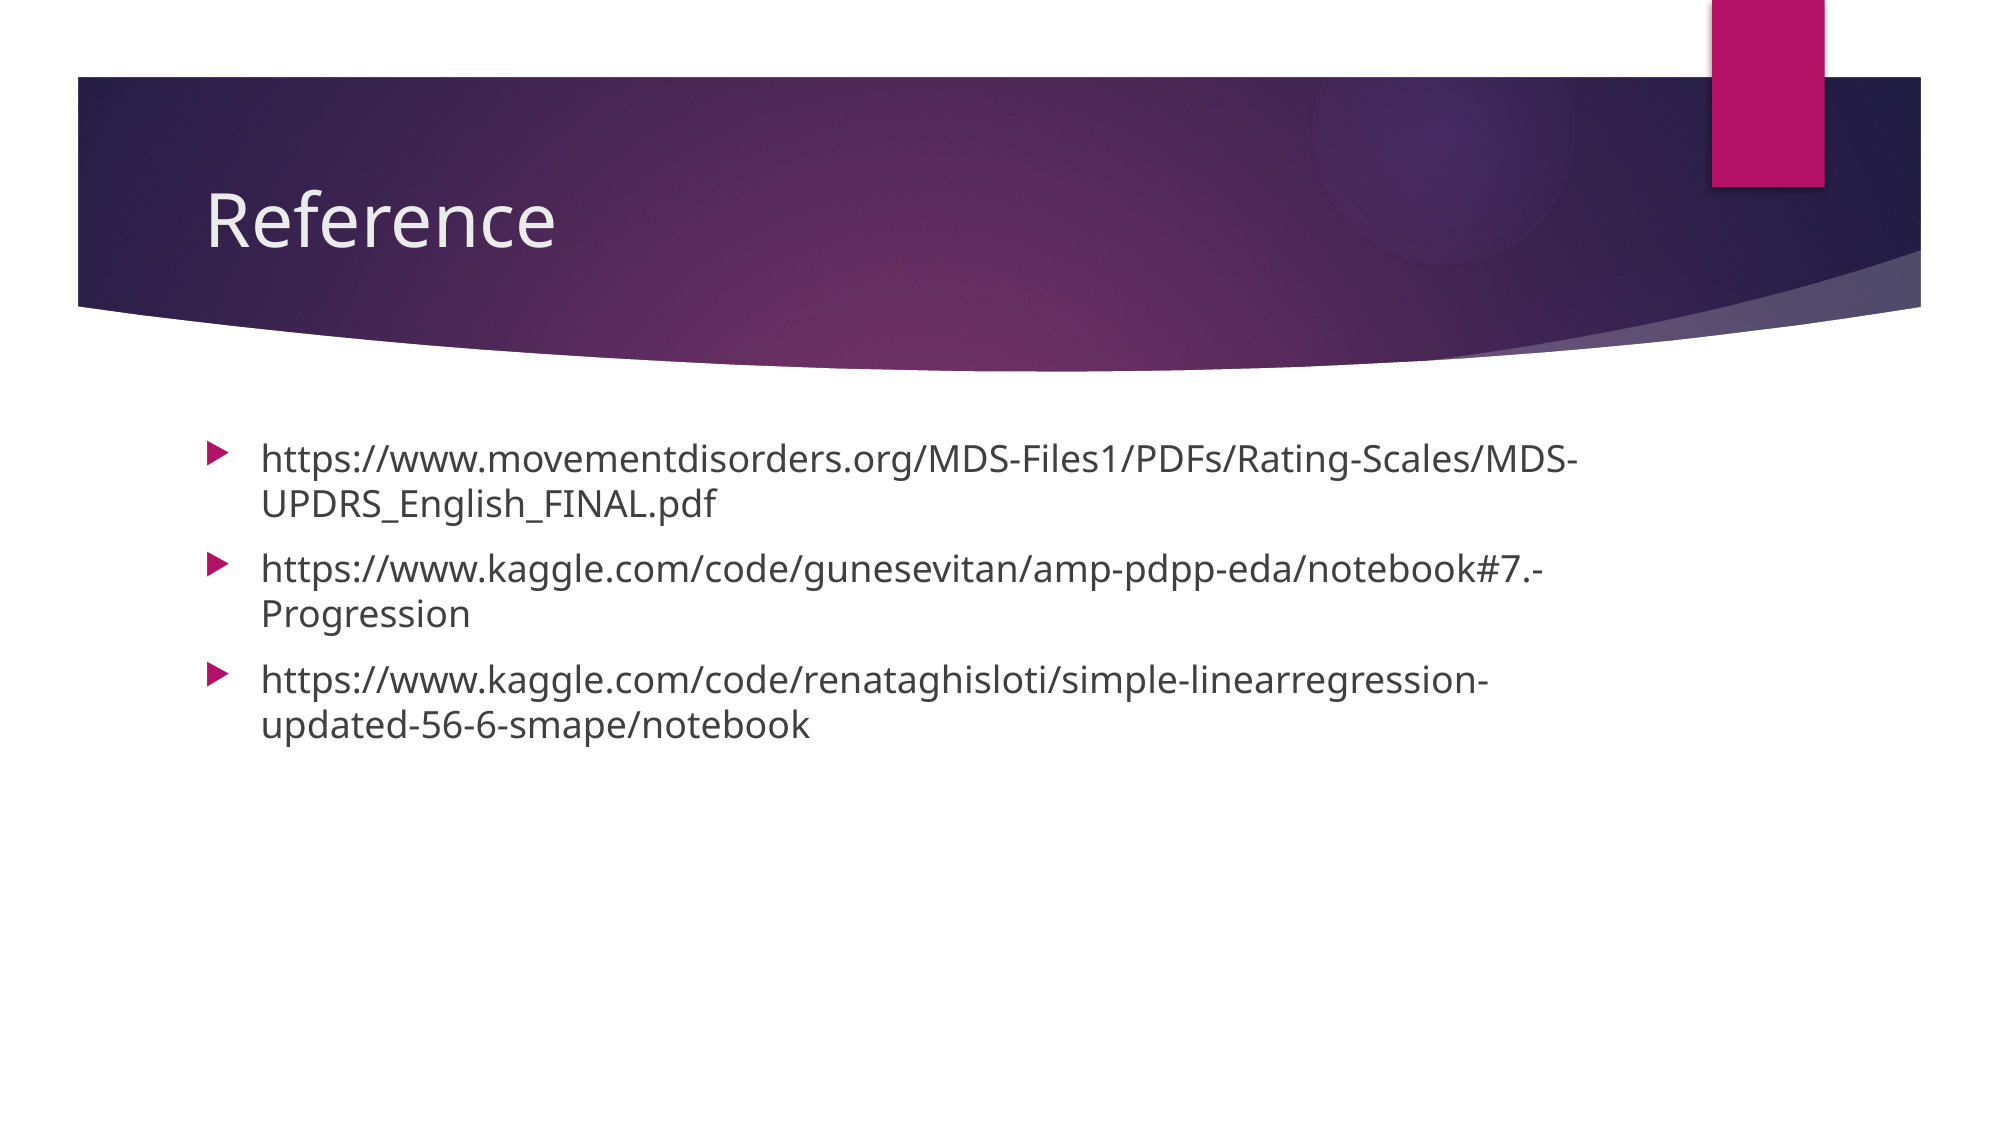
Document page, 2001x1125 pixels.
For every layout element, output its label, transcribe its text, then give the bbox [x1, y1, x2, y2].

list https://www.movementdisorders.org/MDS-Files1/PDFs/Rating-Scales/MDS-UPDRS_English_FINAL.pdf https://www.kaggle.com/code/gunesevitan/amp-pdpp-eda/notebook#7.-Progression https://www.kaggle.com/code/renataghisloti/simple-linearregression-updated-56-6-smape/notebook [189, 427, 1638, 988]
title Reference [189, 159, 1627, 276]
